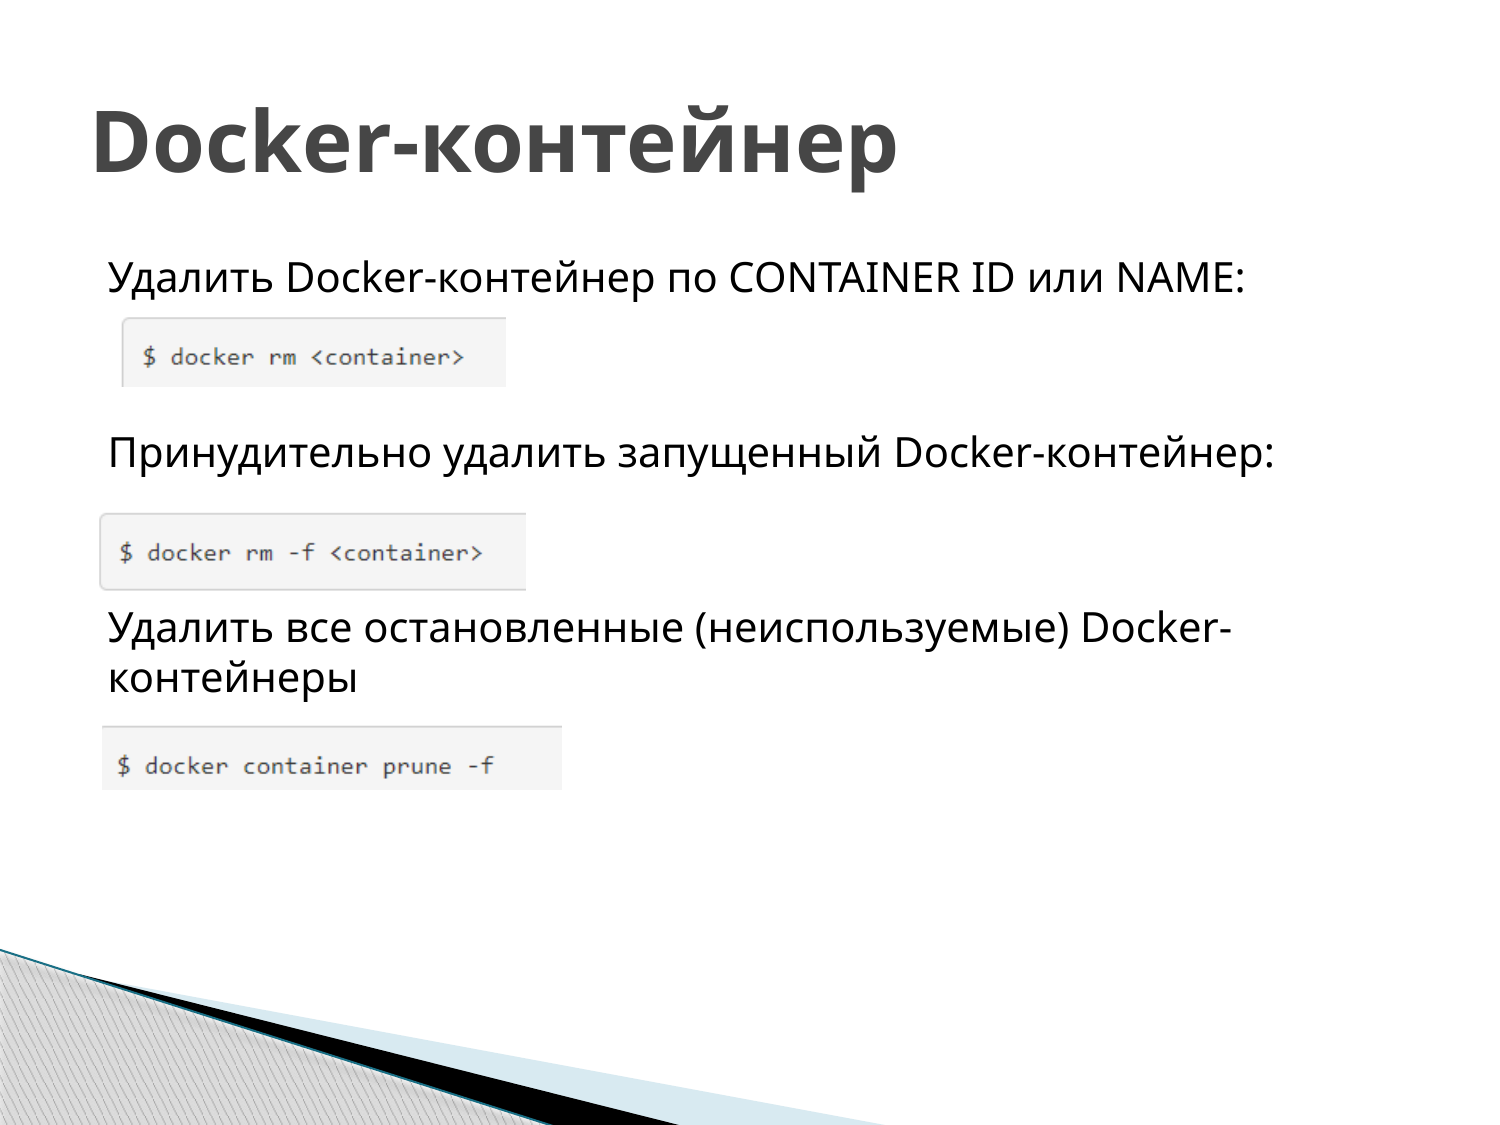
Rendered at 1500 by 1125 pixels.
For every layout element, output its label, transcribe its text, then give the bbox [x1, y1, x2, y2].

list Удалить Docker-контейнер по CONTAINER ID или NAME: Принудительно удалить запущенный Docker-контейнер: Удалить все остановленные (неиспользуемые) Docker-контейнеры [75, 243, 1425, 986]
picture [98, 507, 526, 594]
title Docker-контейнер [75, 45, 1425, 233]
picture [102, 723, 562, 790]
picture [118, 316, 506, 388]
